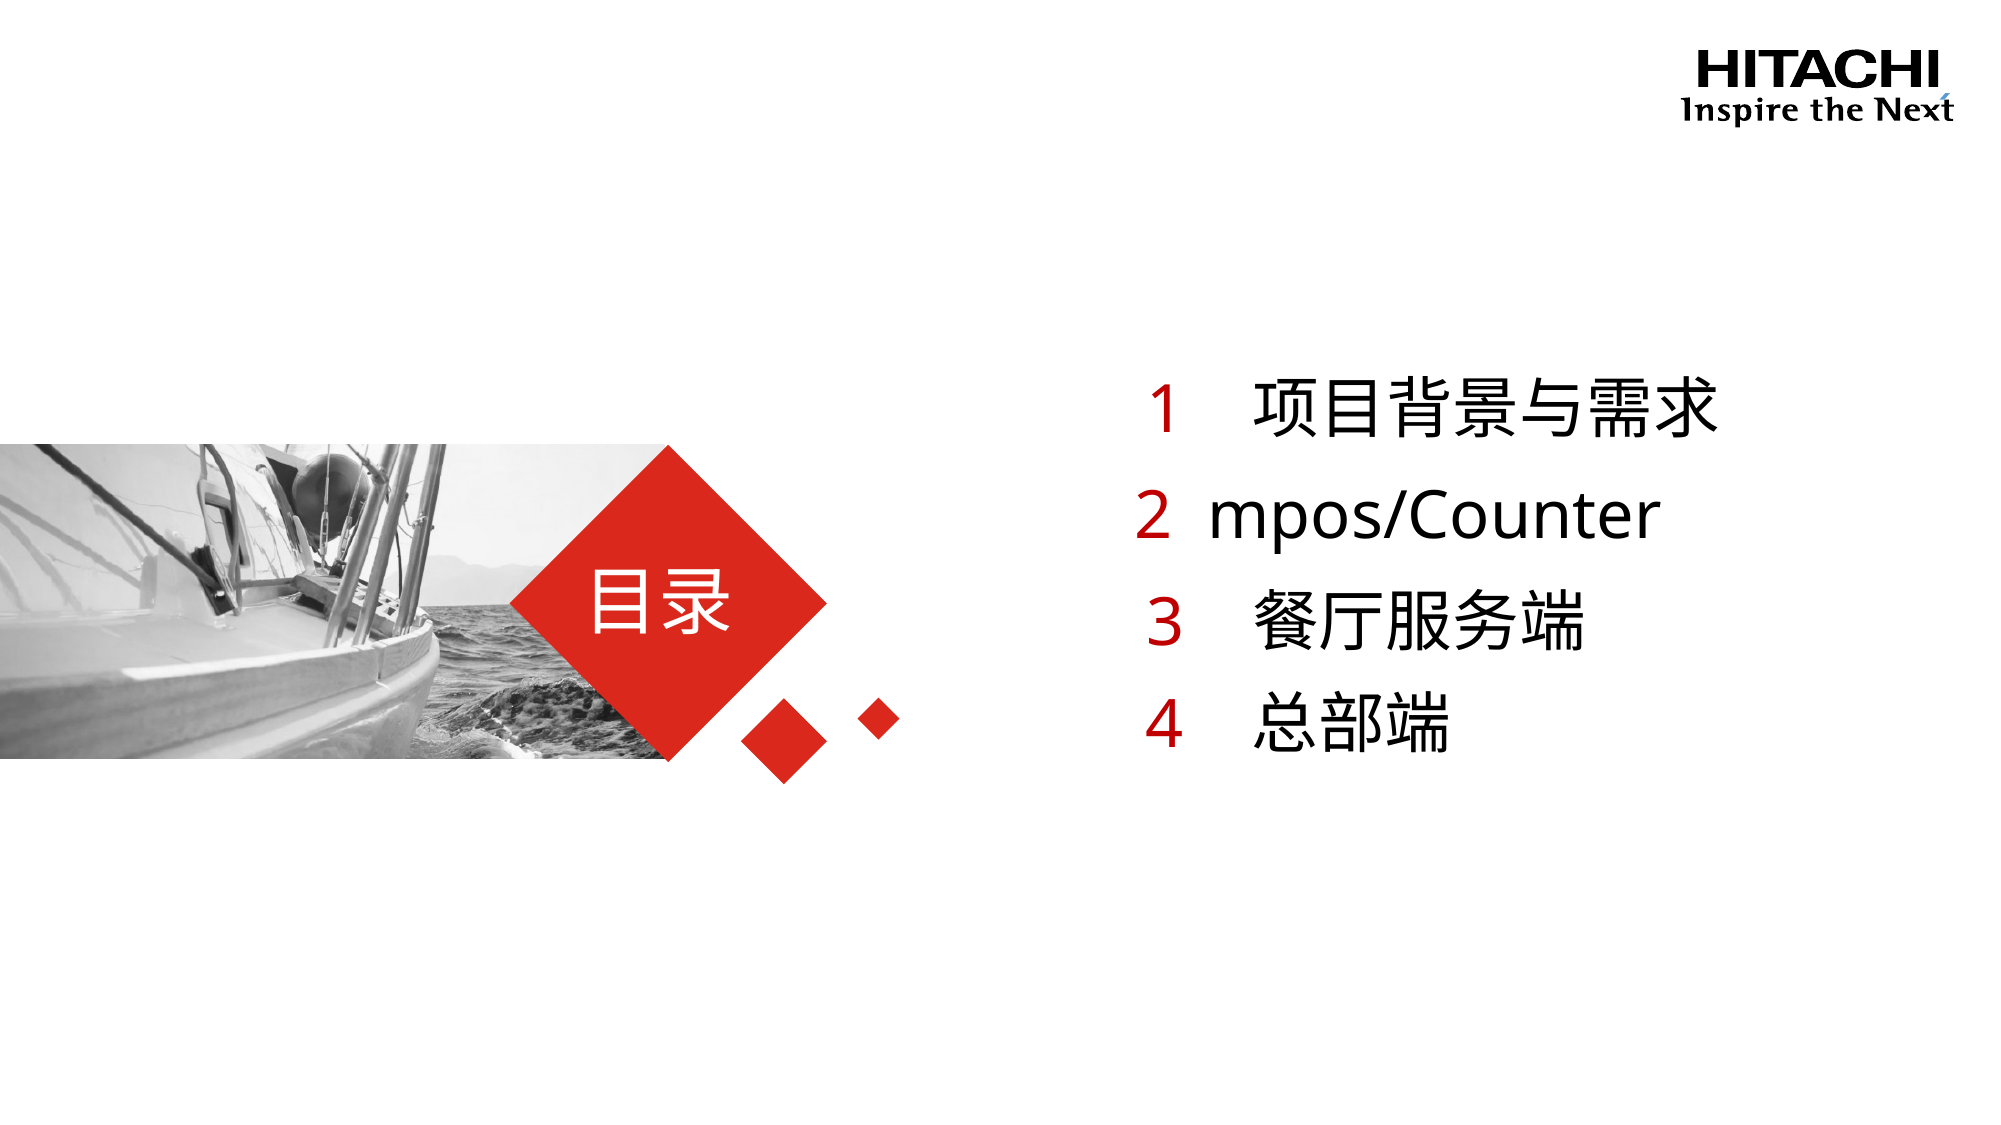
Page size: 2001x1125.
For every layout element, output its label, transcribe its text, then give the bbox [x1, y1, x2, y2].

text_box [665, 443, 768, 543]
text_box 2 mpos/Counter [1119, 464, 1678, 560]
text_box [663, 654, 778, 764]
text_box [820, 595, 829, 612]
text_box 目录 [665, 543, 820, 654]
picture [0, 444, 665, 759]
text_box 4 总部端 [1130, 673, 1467, 768]
text_box 3 餐厅服务端 [1131, 571, 1601, 666]
text_box [739, 696, 829, 786]
text_box [856, 696, 901, 742]
text_box 1 项目背景与需求 [1131, 358, 1735, 454]
